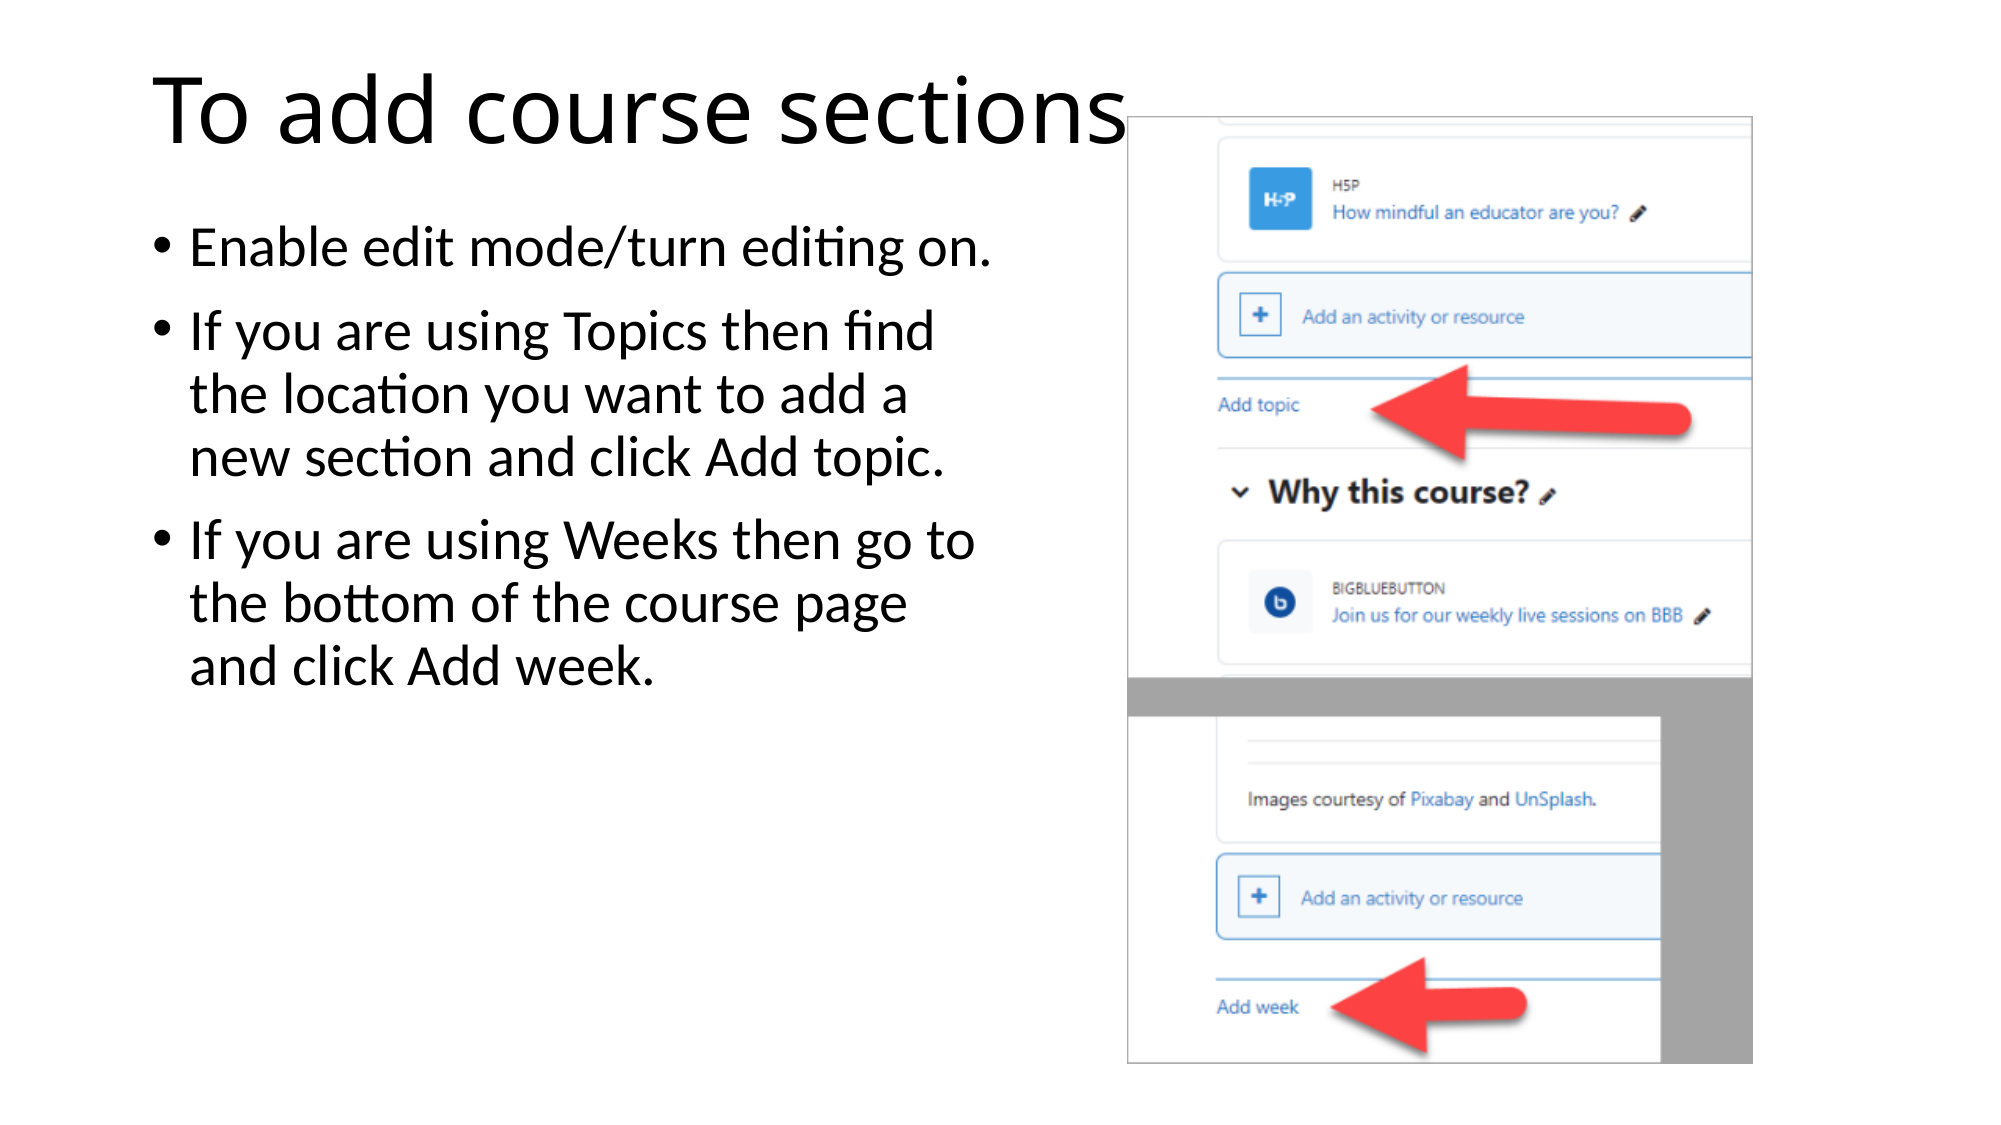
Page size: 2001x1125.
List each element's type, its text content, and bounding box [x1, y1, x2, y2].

title To add course sections [137, 59, 1863, 278]
list Enable edit mode/turn editing on. If you are using Topics then find the location you want to add a new section and click Add topic. If you are using Weeks then go to the bottom of the course page and click Add week. [137, 208, 1017, 1014]
picture [1127, 116, 1753, 1064]
